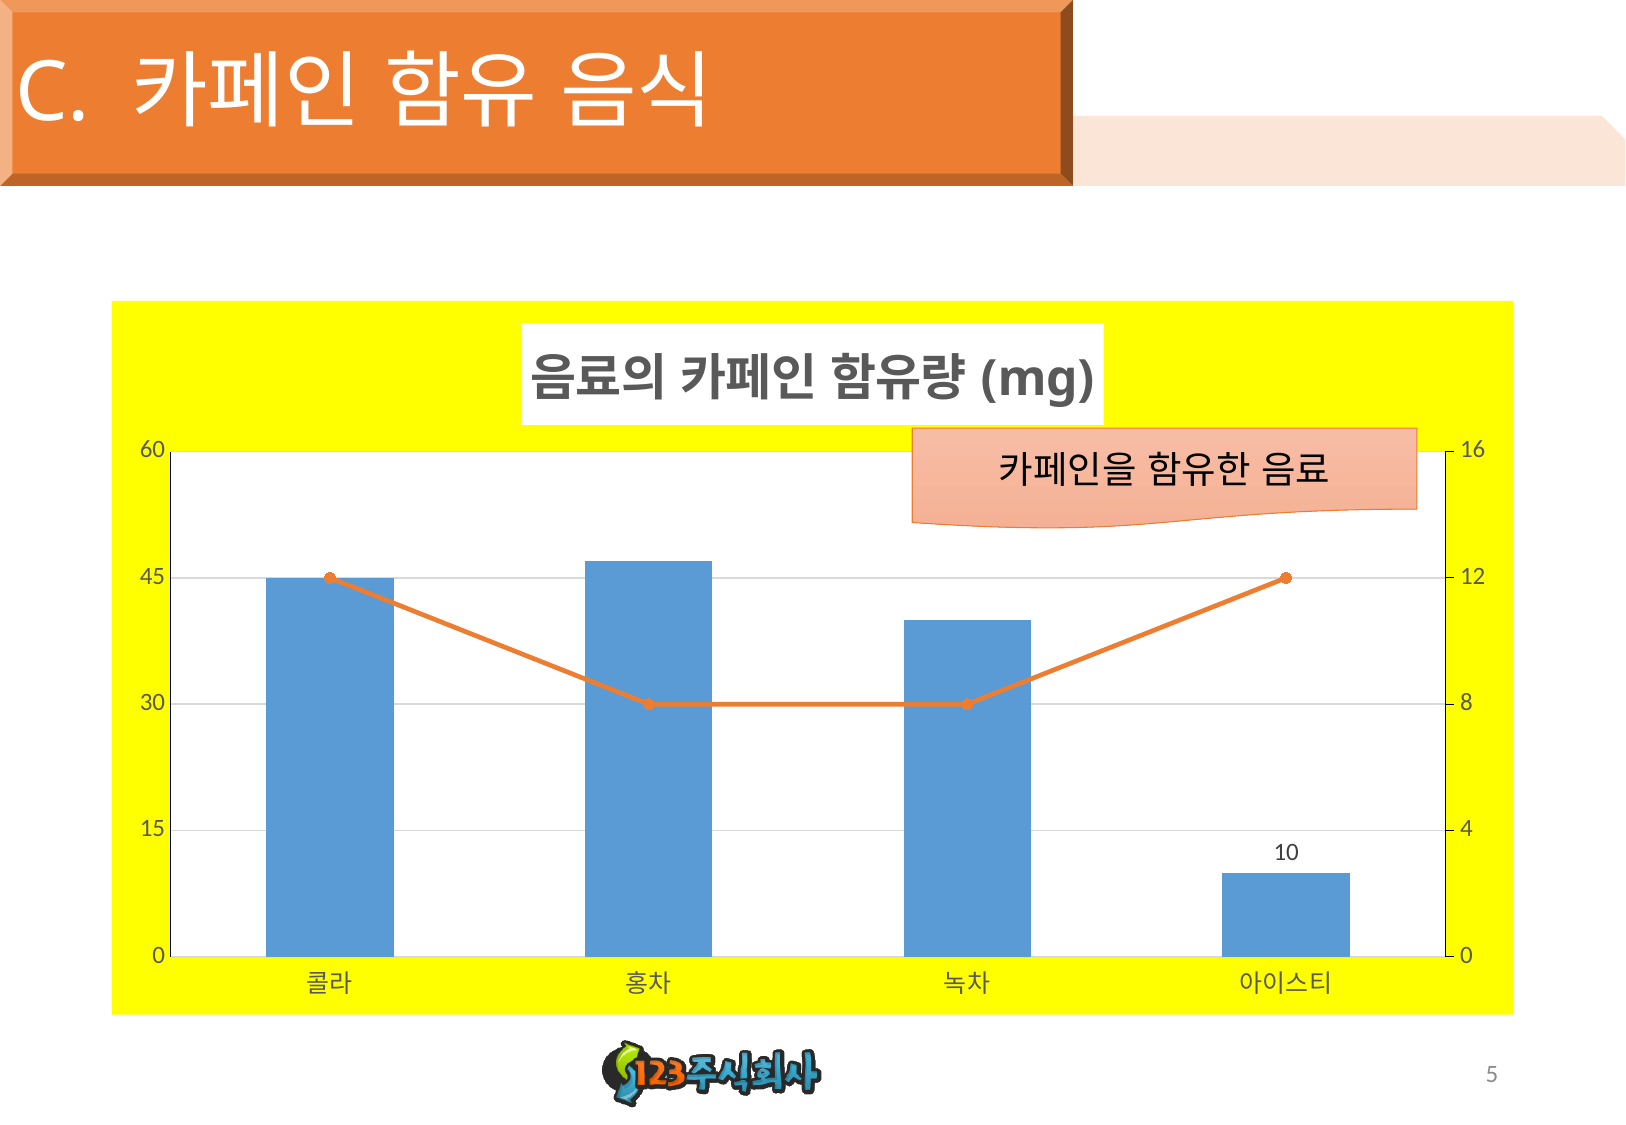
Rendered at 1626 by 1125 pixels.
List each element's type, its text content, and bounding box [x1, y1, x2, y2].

picture [591, 1028, 831, 1117]
title C. 카페인 함유 음식 [0, 1, 1073, 186]
chart [111, 300, 1514, 1015]
slide_number 5 [1147, 1042, 1514, 1103]
